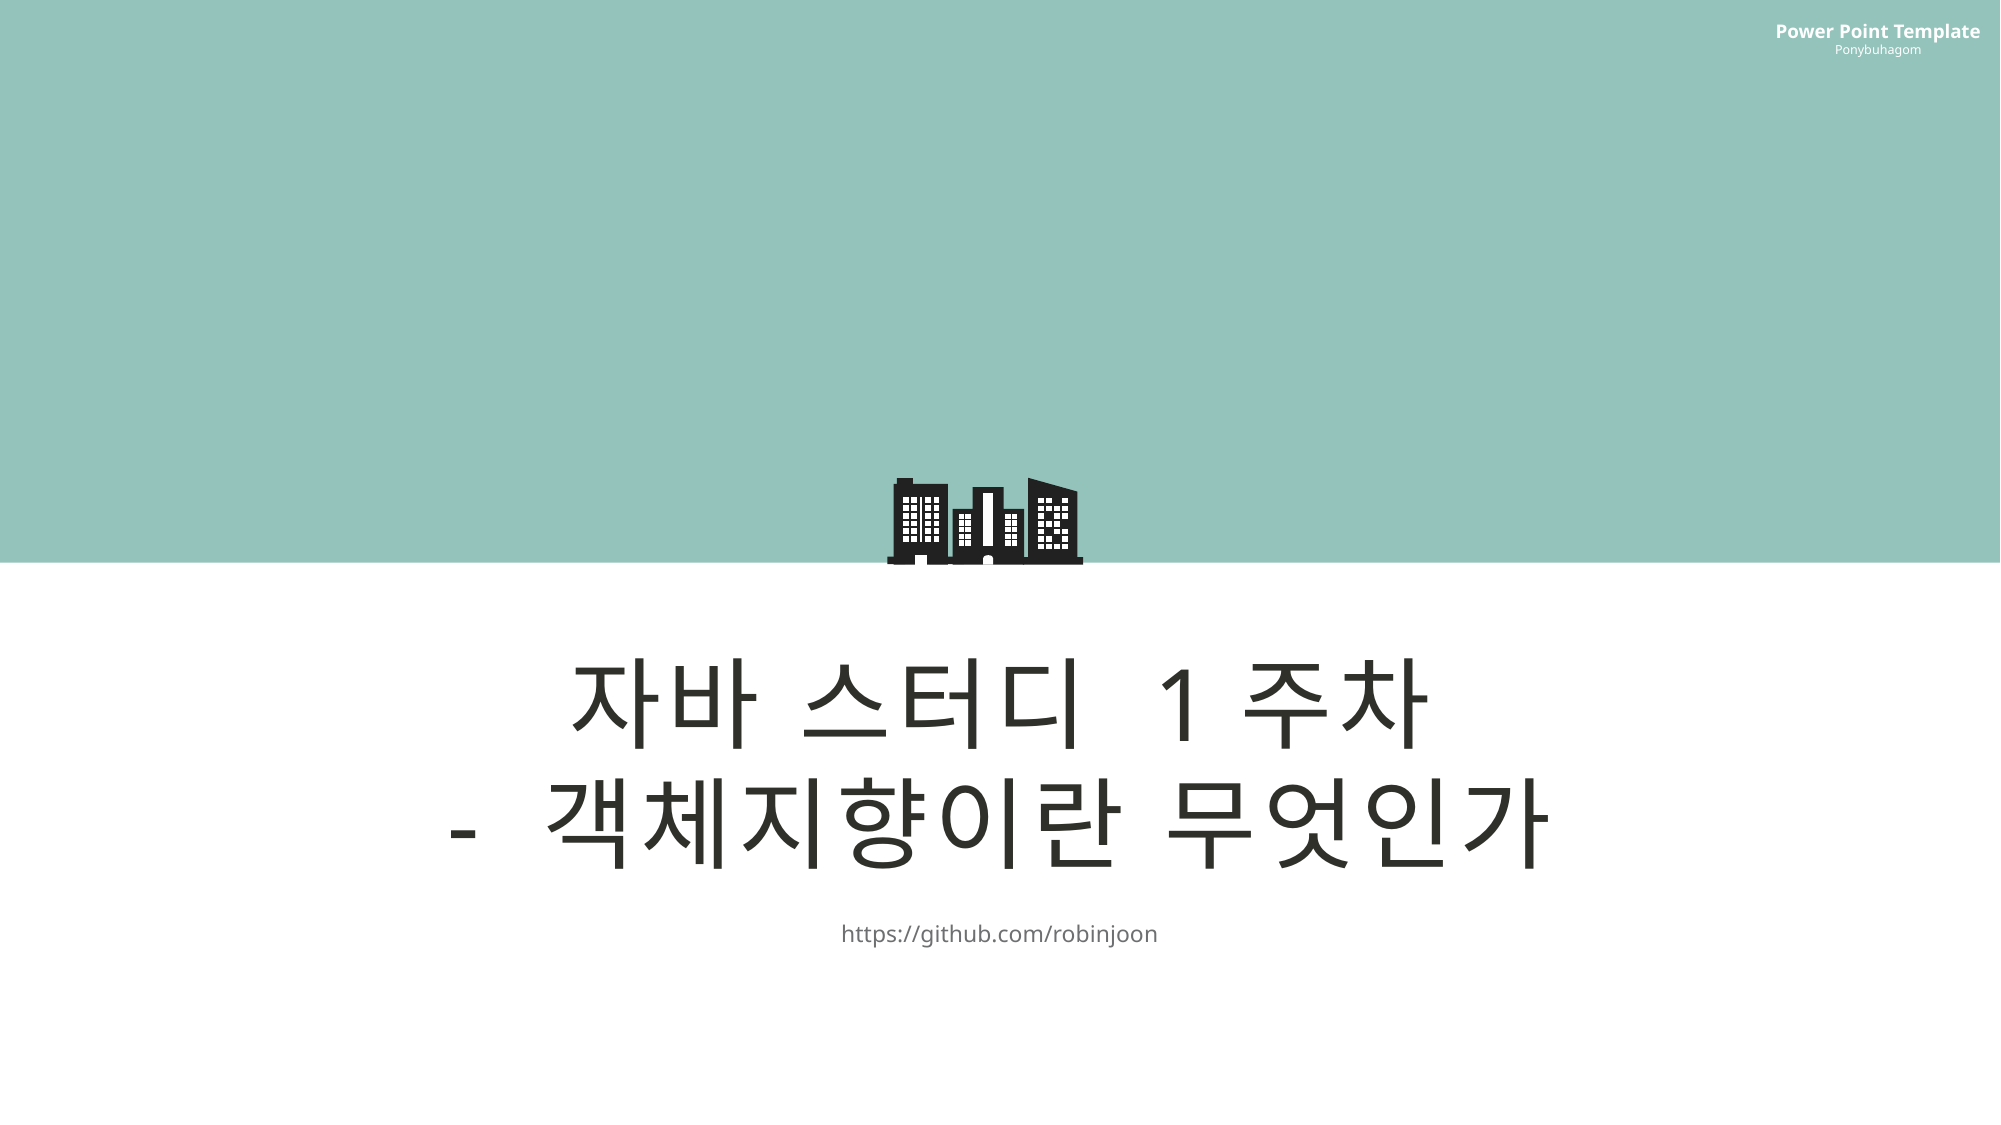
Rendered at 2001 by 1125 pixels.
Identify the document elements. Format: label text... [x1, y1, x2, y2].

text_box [887, 477, 1084, 566]
text_box https://github.com/robinjoon [826, 911, 1174, 955]
text_box Power Point Template Ponybuhagom [1760, 12, 1996, 65]
text_box 자바 스터디 1주차 - 객체지향이란 무엇인가 [432, 633, 1568, 889]
